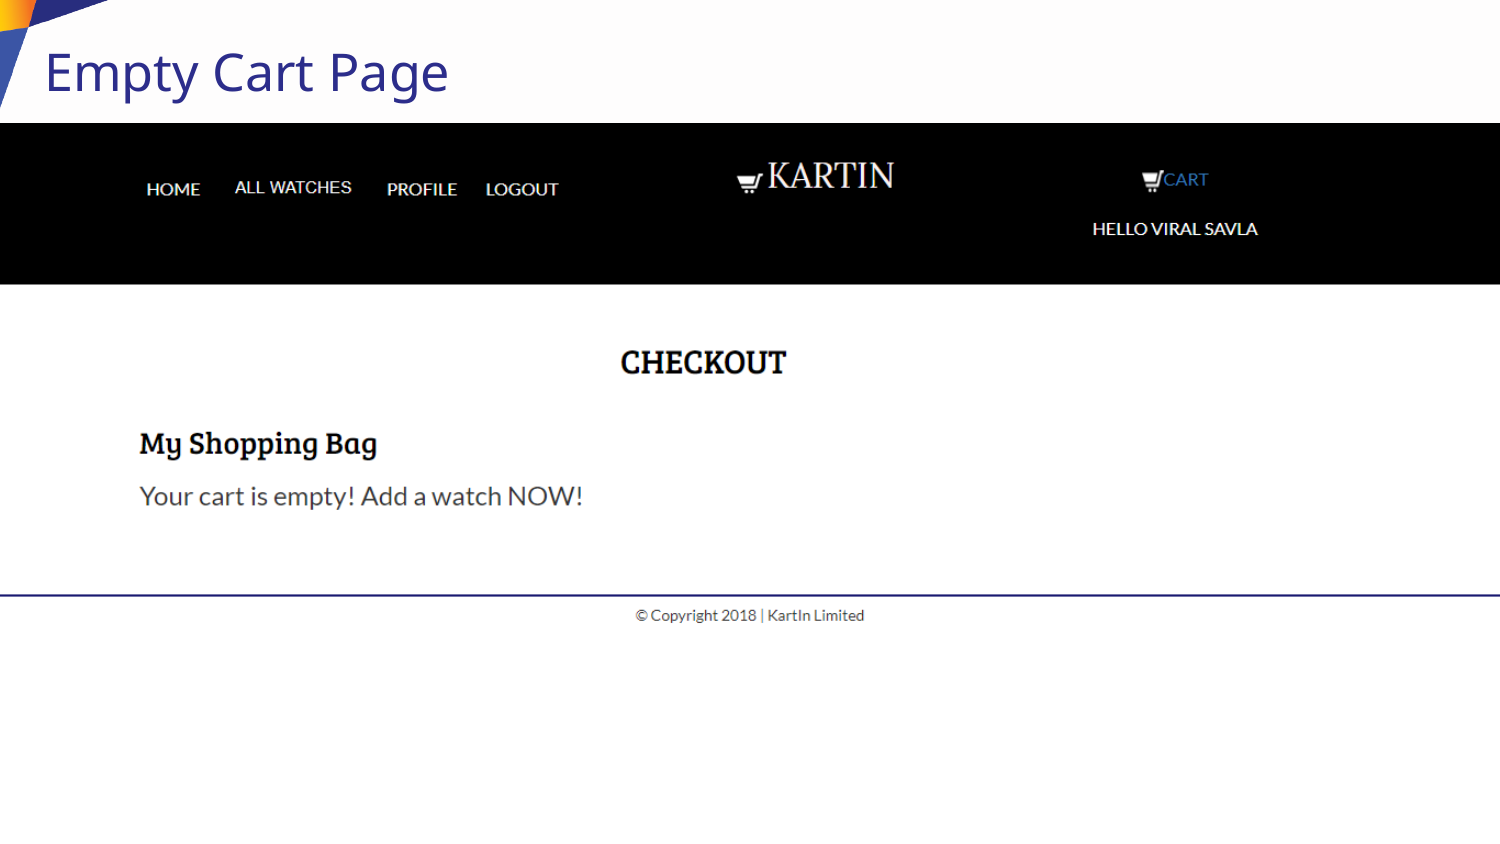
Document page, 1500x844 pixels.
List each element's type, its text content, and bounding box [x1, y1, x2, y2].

picture [0, 123, 1500, 844]
picture [0, 0, 109, 110]
title Empty Cart Page [43, 38, 1362, 104]
